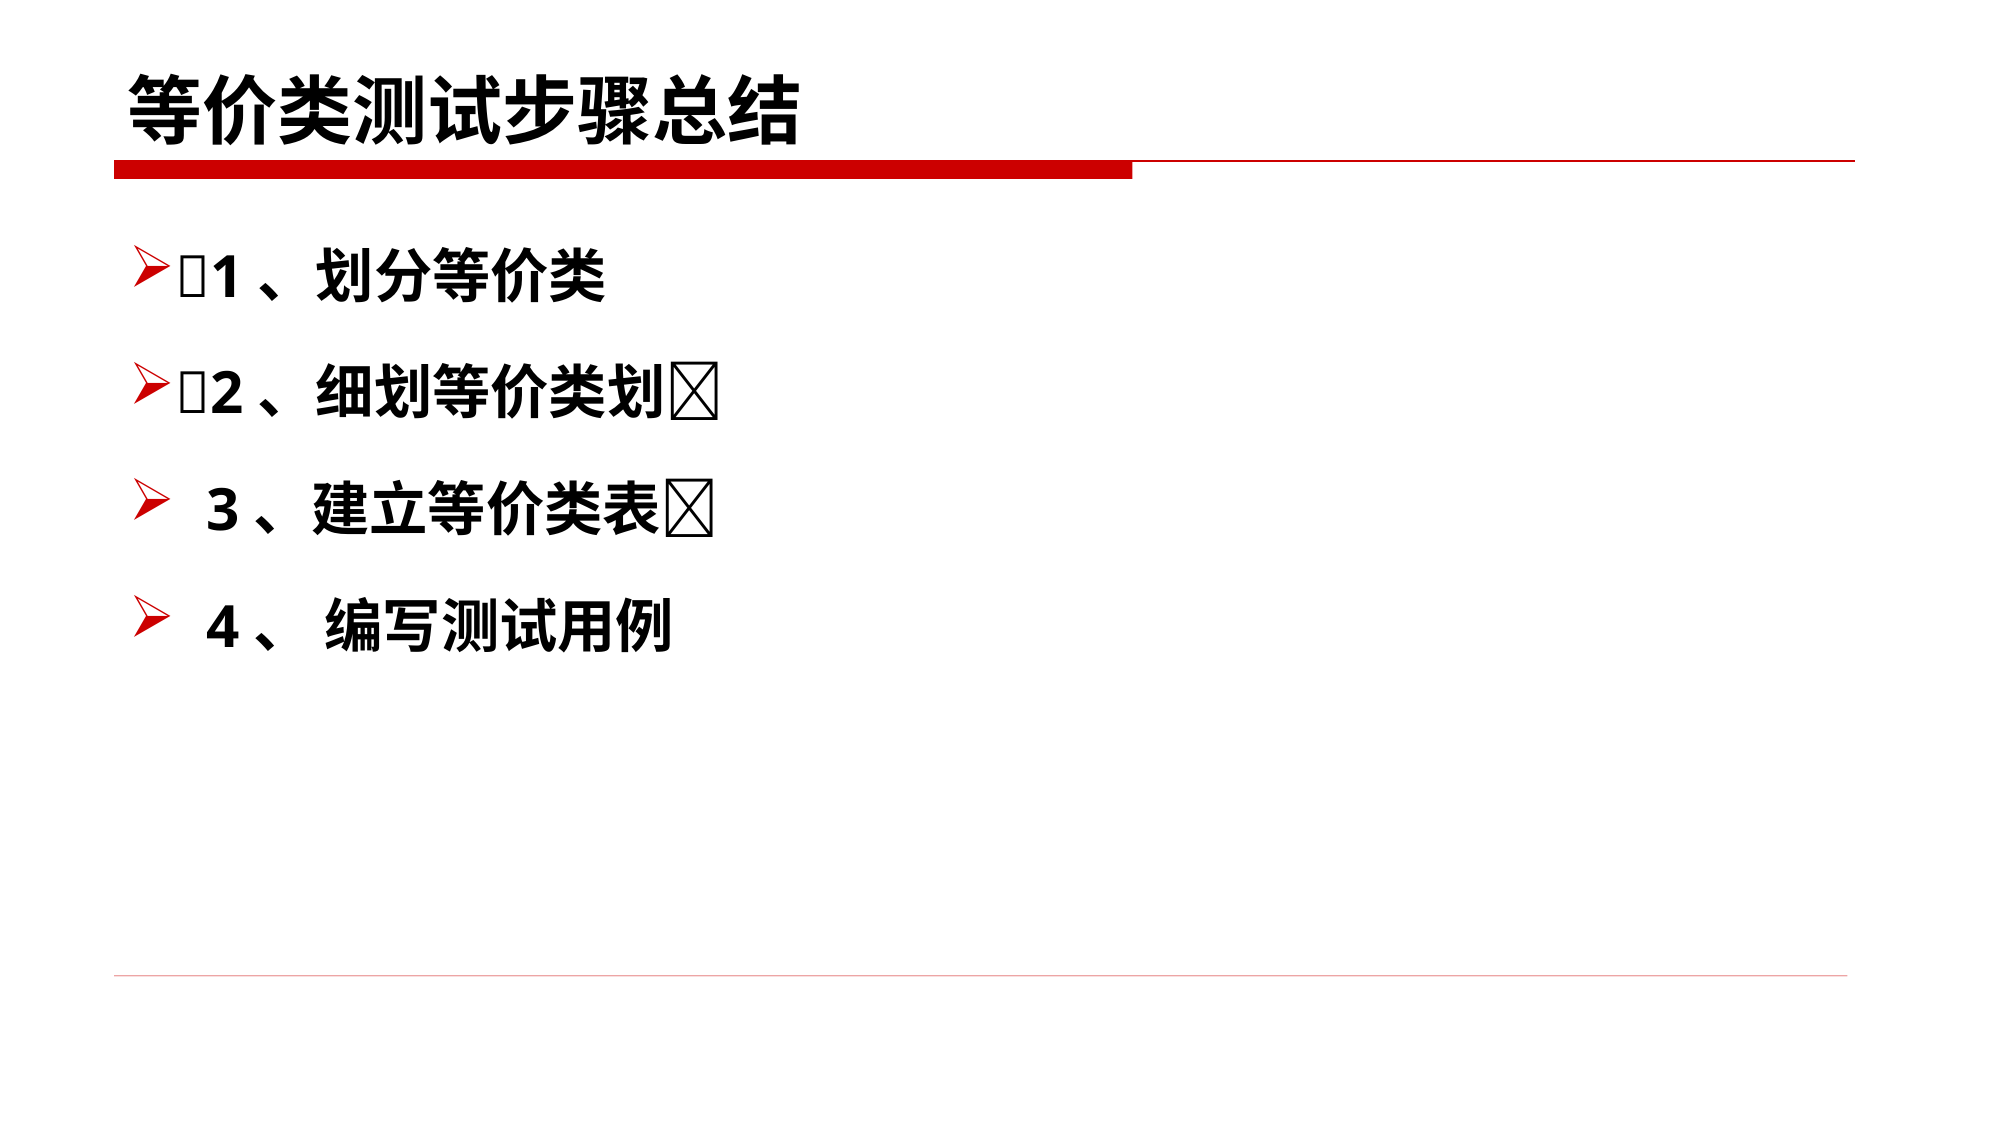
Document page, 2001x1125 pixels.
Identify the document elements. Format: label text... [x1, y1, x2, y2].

title 等价类测试步骤总结 [112, 42, 1863, 161]
list 1、划分等价类 2、细划等价类划 3、建立等价类表 4、 编写测试用例 [114, 196, 1865, 897]
